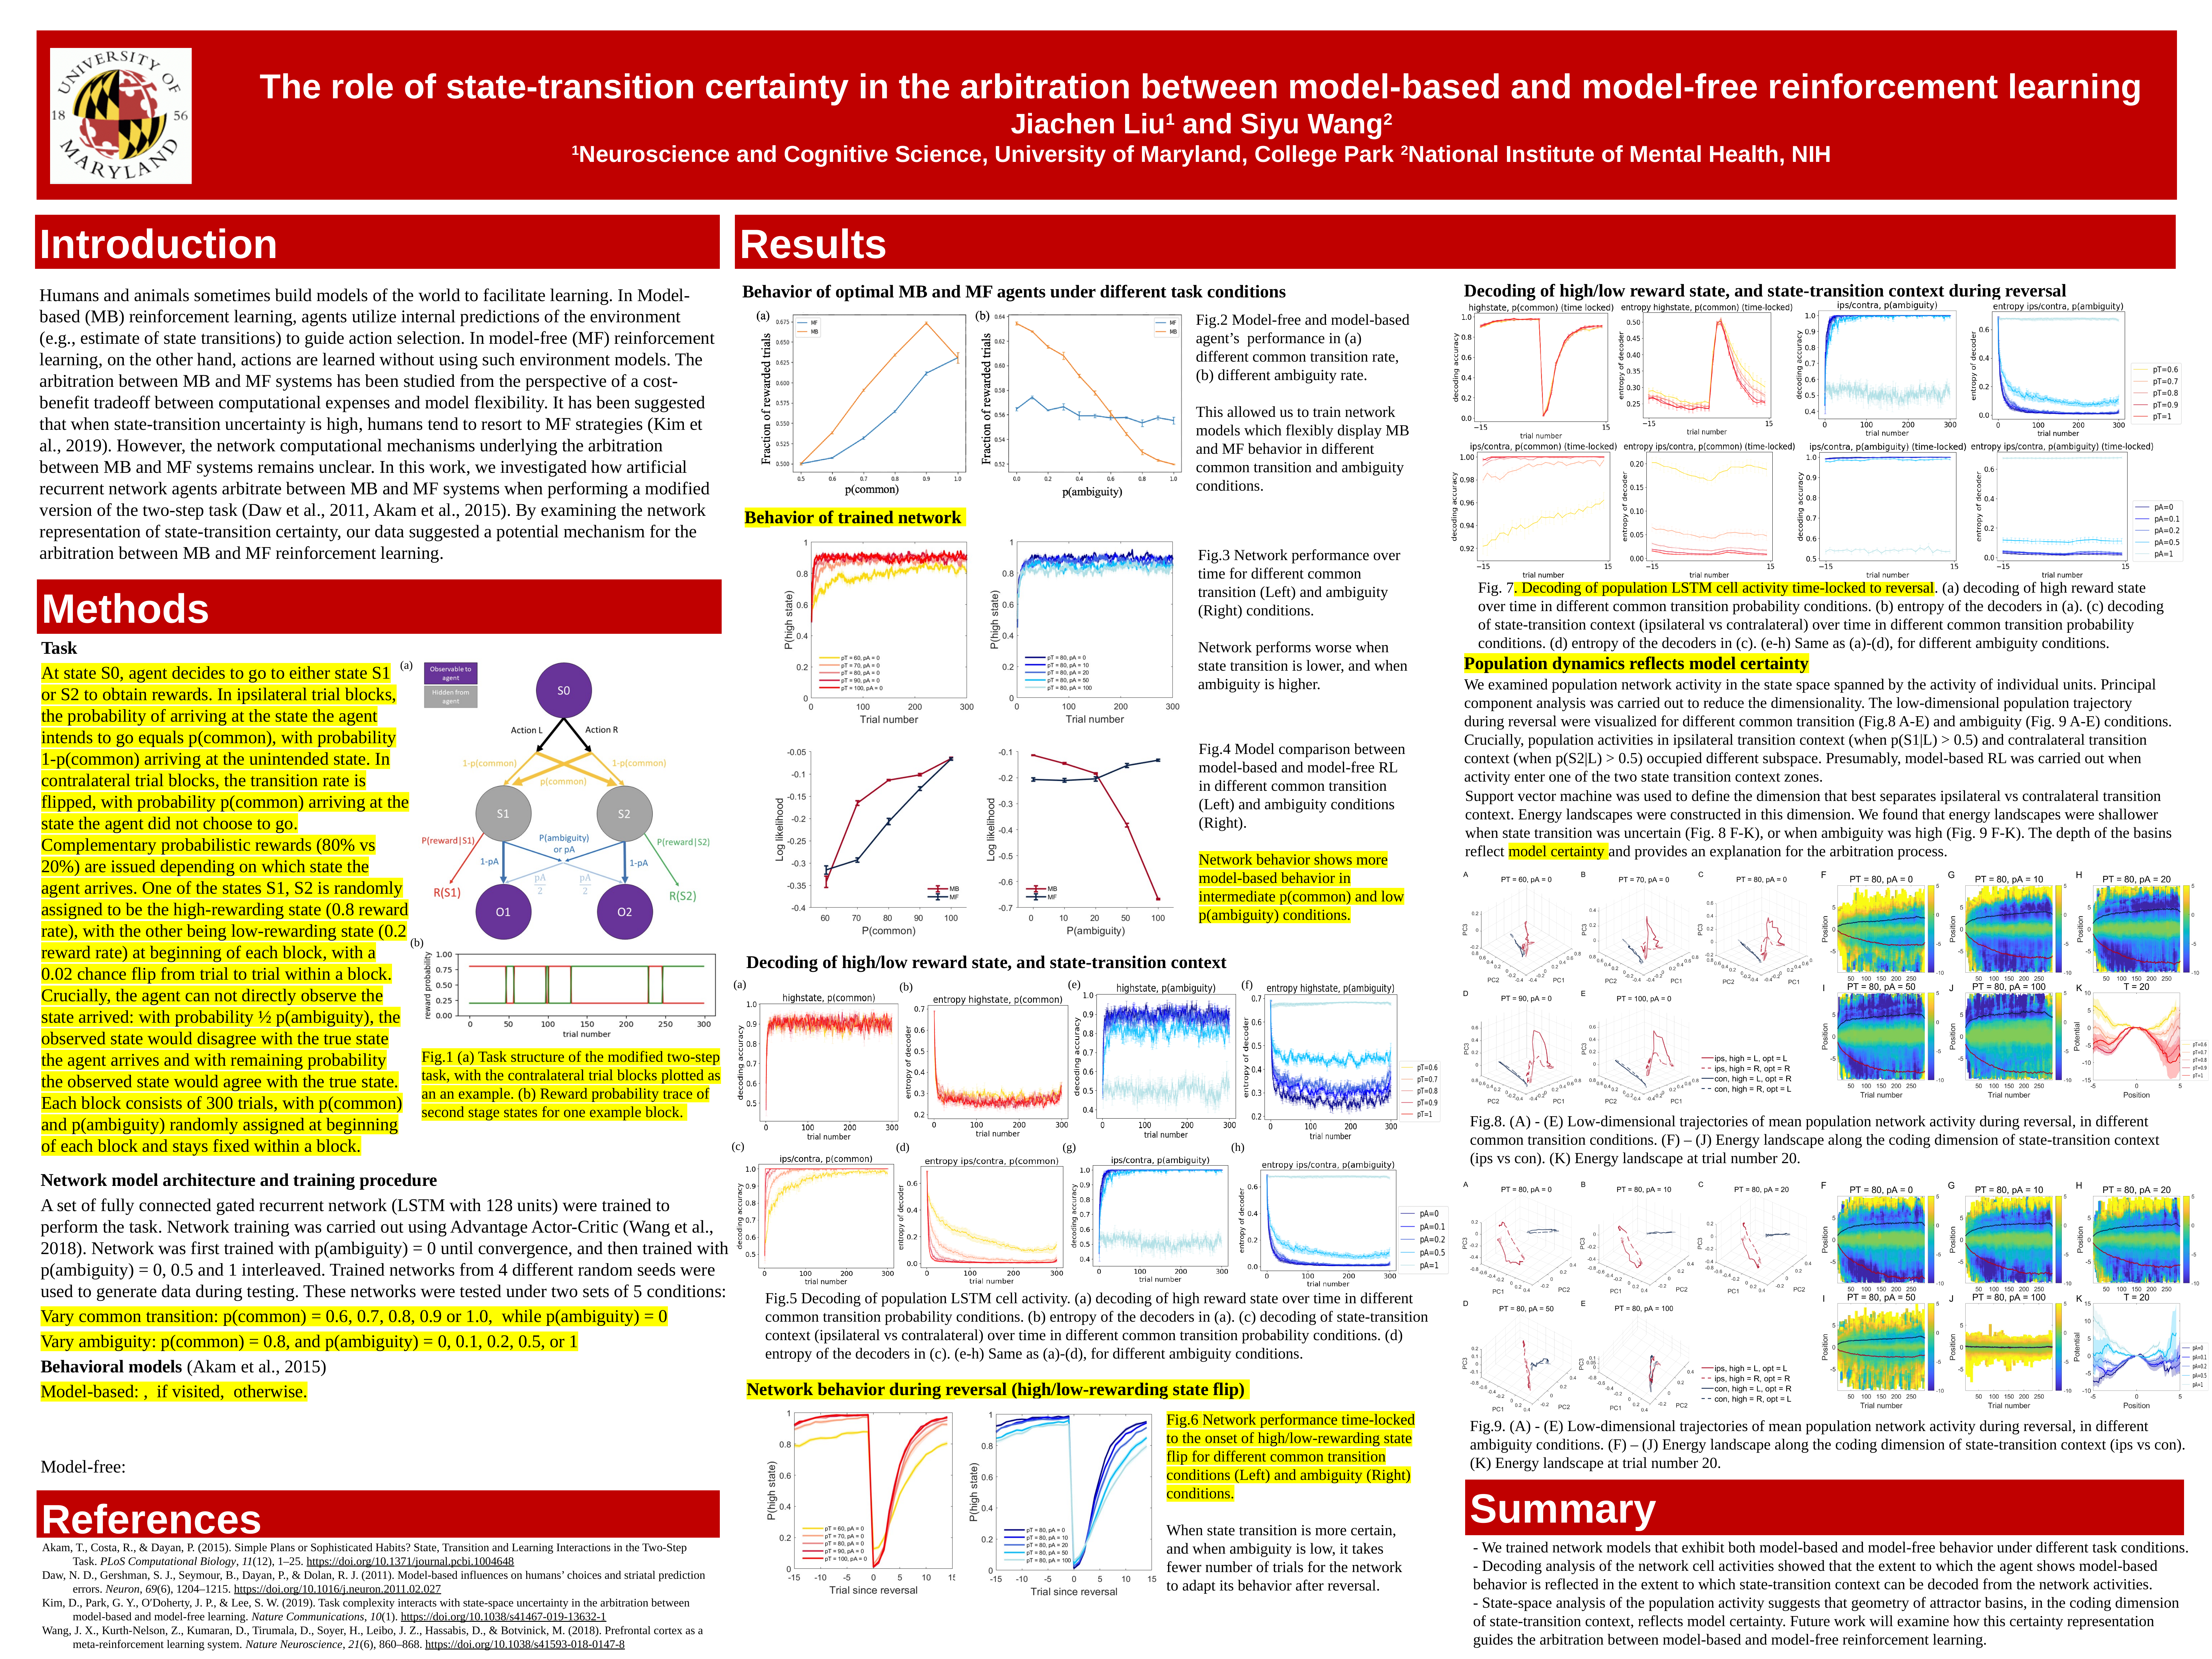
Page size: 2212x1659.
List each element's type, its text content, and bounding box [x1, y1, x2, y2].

picture [50, 48, 192, 184]
picture [1815, 1180, 2209, 1410]
text_box Fig.5 Decoding of population LSTM cell activity. (a) decoding of high reward state over time in different common transition probability conditions. (b) entropy of the decoders in (a). (c) decoding of state-transition context (ipsilateral vs contralateral) over time in different common transition probability conditions. (d) entropy of the decoders in (c). (e-h) Same as (a)-(d), for different ambiguity conditions. [760, 1285, 1439, 1364]
text_box (b) [406, 932, 417, 951]
picture [1071, 981, 1239, 1143]
text_box [37, 30, 226, 200]
text_box Decoding of high/low reward state, and state-transition context [742, 948, 1232, 974]
text_box (a) [729, 974, 751, 993]
text_box (d) [891, 1143, 914, 1155]
picture [1236, 1159, 1449, 1291]
text_box (a) [395, 655, 418, 674]
list Introduction [35, 215, 720, 269]
text_box Fig.4 Model comparison between model-based and model-free RL in different common transition (Left) and ambiguity conditions (Right). Network behavior shows more model-based behavior in intermediate p(common) and low p(ambiguity) conditions. [1194, 736, 1417, 925]
picture [1069, 1154, 1231, 1286]
list Methods [37, 579, 722, 634]
text_box Support vector machine was used to define the dimension that best separates ipsilateral vs contralateral transition context. Energy landscapes were constructed in this dimension. We found that energy landscapes were shallower when state transition was uncertain (Fig. 8 F-K), or when ambiguity was high (Fig. 9 F-K). The depth of the basins reflect model certainty and provides an explanation for the arbitration process. [1461, 783, 2179, 862]
text_box (b) [895, 977, 918, 992]
text_box - We trained network models that exhibit both model-based and model-free behavior under different task conditions. - Decoding analysis of the network cell activities showed that the extent to which the agent shows model-based behavior is reflected in the extent to which state-transition context can be decoded from the network activities. - State-space analysis of the population activity suggests that geometry of attractor basins, in the coding dimension of state-transition context, reflects model certainty. Future work will examine how this certainty representation guides the arbitration between model-based and model-free reinforcement learning. [1469, 1535, 2195, 1650]
list Task At state S0, agent decides to go to either state S1 or S2 to obtain rewards. In ipsilateral trial blocks, the probability of arriving at the state the agent intends to go equals p(common), with probability 1-p(common) arriving at the unintended state. In contralateral trial blocks, the transition rate is flipped, with probability p(common) arriving at the state the agent did not choose to go. Complementary probabilistic rewards (80% vs 20%) are issued depending on which state the agent arrives. One of the states S1, S2 is randomly assigned to be the high-rewarding state (0.8 reward rate), with the other being low-rewarding state (0.2 reward rate) at beginning of each block, with a 0.02 chance flip from trial to trial within a block. Crucially, the agent can not directly observe the state arrived: with probability ½ p(ambiguity), the observed state would disagree with the true state the agent arrives and with remaining probability the observed state would agree with the true state. Each block consists of 300 trials, with p(common) and p(ambiguity) randomly assigned at beginning of each block and stays fixed within a block. [37, 633, 414, 1155]
text_box (f) [1237, 975, 1258, 981]
text_box (h) [1226, 1145, 1249, 1155]
list Humans and animals sometimes build models of the world to facilitate learning. In Model-based (MB) reinforcement learning, agents utilize internal predictions of the environment (e.g., estimate of state transitions) to guide action selection. In model-free (MF) reinforcement learning, on the other hand, actions are learned without using such environment models. The arbitration between MB and MF systems has been studied from the perspective of a cost-benefit tradeoff between computational expenses and model flexibility. It has been suggested that when state-transition uncertainty is high, humans tend to resort to MF strategies (Kim et al., 2019). However, the network computational mechanisms underlying the arbitration between MB and MF systems remains unclear. In this work, we investigated how artificial recurrent network agents arbitrate between MB and MF systems when performing a modified version of the two-step task (Daw et al., 2011, Akam et al., 2015). By examining the network representation of state-transition certainty, our data suggested a potential mechanism for the arbitration between MB and MF reinforcement learning. [35, 281, 720, 1108]
picture [2130, 362, 2182, 425]
picture [770, 526, 1184, 734]
text_box Fig.2 Model-free and model-based agent’s performance in (a) different common transition rate, (b) different ambiguity rate. This allowed us to train network models which flexibly display MB and MF behavior in different common transition and ambiguity conditions. [1191, 307, 1416, 496]
text_box (c) [727, 1136, 749, 1155]
picture [1457, 1178, 1813, 1425]
picture [770, 736, 1185, 943]
text_box Population dynamics reflects model certainty [1460, 649, 1900, 672]
picture [1457, 868, 1813, 1115]
list Summary [1465, 1480, 2184, 1535]
text_box Fig.1 (a) Task structure of the modified two-step task, with the contralateral trial blocks plotted as an an example. (b) Reward probability trace of second stage states for one example block. [417, 1044, 729, 1123]
text_box Fig. 7. Decoding of population LSTM cell activity time-locked to reversal. (a) decoding of high reward state over time in different common transition probability conditions. (b) entropy of the decoders in (a). (c) decoding of state-transition context (ipsilateral vs contralateral) over time in different common transition probability conditions. (d) entropy of the decoders in (c). (e-h) Same as (a)-(d), for different ambiguity conditions. [1473, 575, 2175, 654]
title The role of state-transition certainty in the arbitration between model-based and model-free reinforcement learning Jiachen Liu1 and Siyu Wang2 1Neuroscience and Cognitive Science, University of Maryland, College Park 2National Institute of Mental Health, NIH [226, 30, 2177, 200]
text_box Fig.9. (A) - (E) Low-dimensional trajectories of mean population network activity during reversal, in different ambiguity conditions. (F) – (J) Energy landscape along the coding dimension of state-transition context (ips vs con). (K) Energy landscape at trial number 20. [1465, 1414, 2203, 1473]
text_box We examined population network activity in the state space spanned by the activity of individual units. Principal component analysis was carried out to reduce the dimensionality. The low-dimensional population trajectory during reversal were visualized for different common transition (Fig.8 A-E) and ambiguity (Fig. 9 A-E) conditions. Crucially, population activities in ipsilateral transition context (when p(S1|L) > 0.5) and contralateral transition context (when p(S2|L) > 0.5) occupied different subspace. Presumably, model-based RL was carried out when activity enter one of the two state transition context zones. [1460, 672, 2178, 787]
text_box (e) [1063, 974, 1085, 992]
text_box Fig.6 Network performance time-locked to the onset of high/low-rewarding state flip for different common transition conditions (Left) and ambiguity (Right) conditions. When state transition is more certain, and when ambiguity is low, it takes fewer number of trials for the network to adapt its behavior after reversal. [1164, 1407, 1421, 1596]
list References [37, 1490, 720, 1538]
picture [1889, 1560, 2193, 1659]
picture [754, 309, 1185, 502]
picture [1815, 869, 2209, 1100]
text_box Behavior of trained network [740, 503, 971, 529]
text_box Fig.3 Network performance over time for different common transition (Left) and ambiguity (Right) conditions. Network performs worse when state transition is lower, and when ambiguity is higher. [1193, 542, 1416, 695]
text_box Fig.8. (A) - (E) Low-dimensional trajectories of mean population network activity during reversal, in different common transition conditions. (F) – (J) Energy landscape along the coding dimension of state-transition context (ips vs con). (K) Energy landscape at trial number 20. [1465, 1108, 2184, 1179]
picture [734, 1152, 1066, 1288]
text_box Decoding of high/low reward state, and state-transition context during reversal [1459, 276, 2087, 303]
picture [903, 993, 1071, 1141]
picture [1241, 981, 1441, 1144]
picture [753, 1397, 1163, 1606]
text_box Network behavior during reversal (high/low-rewarding state flip) [742, 1375, 1254, 1401]
text_box Akam, T., Costa, R., & Dayan, P. (2015). Simple Plans or Sophisticated Habits? State, Transition and Learning Interactions in the Two-Step Task. PLoS Computational Biology, 11(12), 1–25. https://doi.org/10.1371/journal.pcbi.1004648 Daw, N. D., Gershman, S. J., Seymour, B., Dayan, P., & Dolan, R. J. (2011). Model-based influences on humans’ choices and striatal prediction errors. Neuron, 69(6), 1204–1215. https://doi.org/10.1016/j.neuron.2011.02.027 Kim, D., Park, G. Y., O′Doherty, J. P., & Lee, S. W. (2019). Task complexity interacts with state-space uncertainty in the arbitration between model-based and model-free learning. Nature Communications, 10(1). https://doi.org/10.1038/s41467-019-13632-1 Wang, J. X., Kurth-Nelson, Z., Kumaran, D., Tirumala, D., Soyer, H., Leibo, J. Z., Hassabis, D., & Botvinick, M. (2018). Prefrontal cortex as a meta-reinforcement learning system. Nature Neuroscience, 21(6), 860–868. https://doi.org/10.1038/s41593-018-0147-8 . [37, 1537, 719, 1659]
list Results [735, 215, 2176, 269]
text_box (g) [1058, 1143, 1081, 1155]
picture [418, 658, 723, 1042]
picture [1449, 298, 2184, 582]
picture [735, 991, 901, 1144]
text_box Behavior of optimal MB and MF agents under different task conditions [738, 277, 1291, 304]
